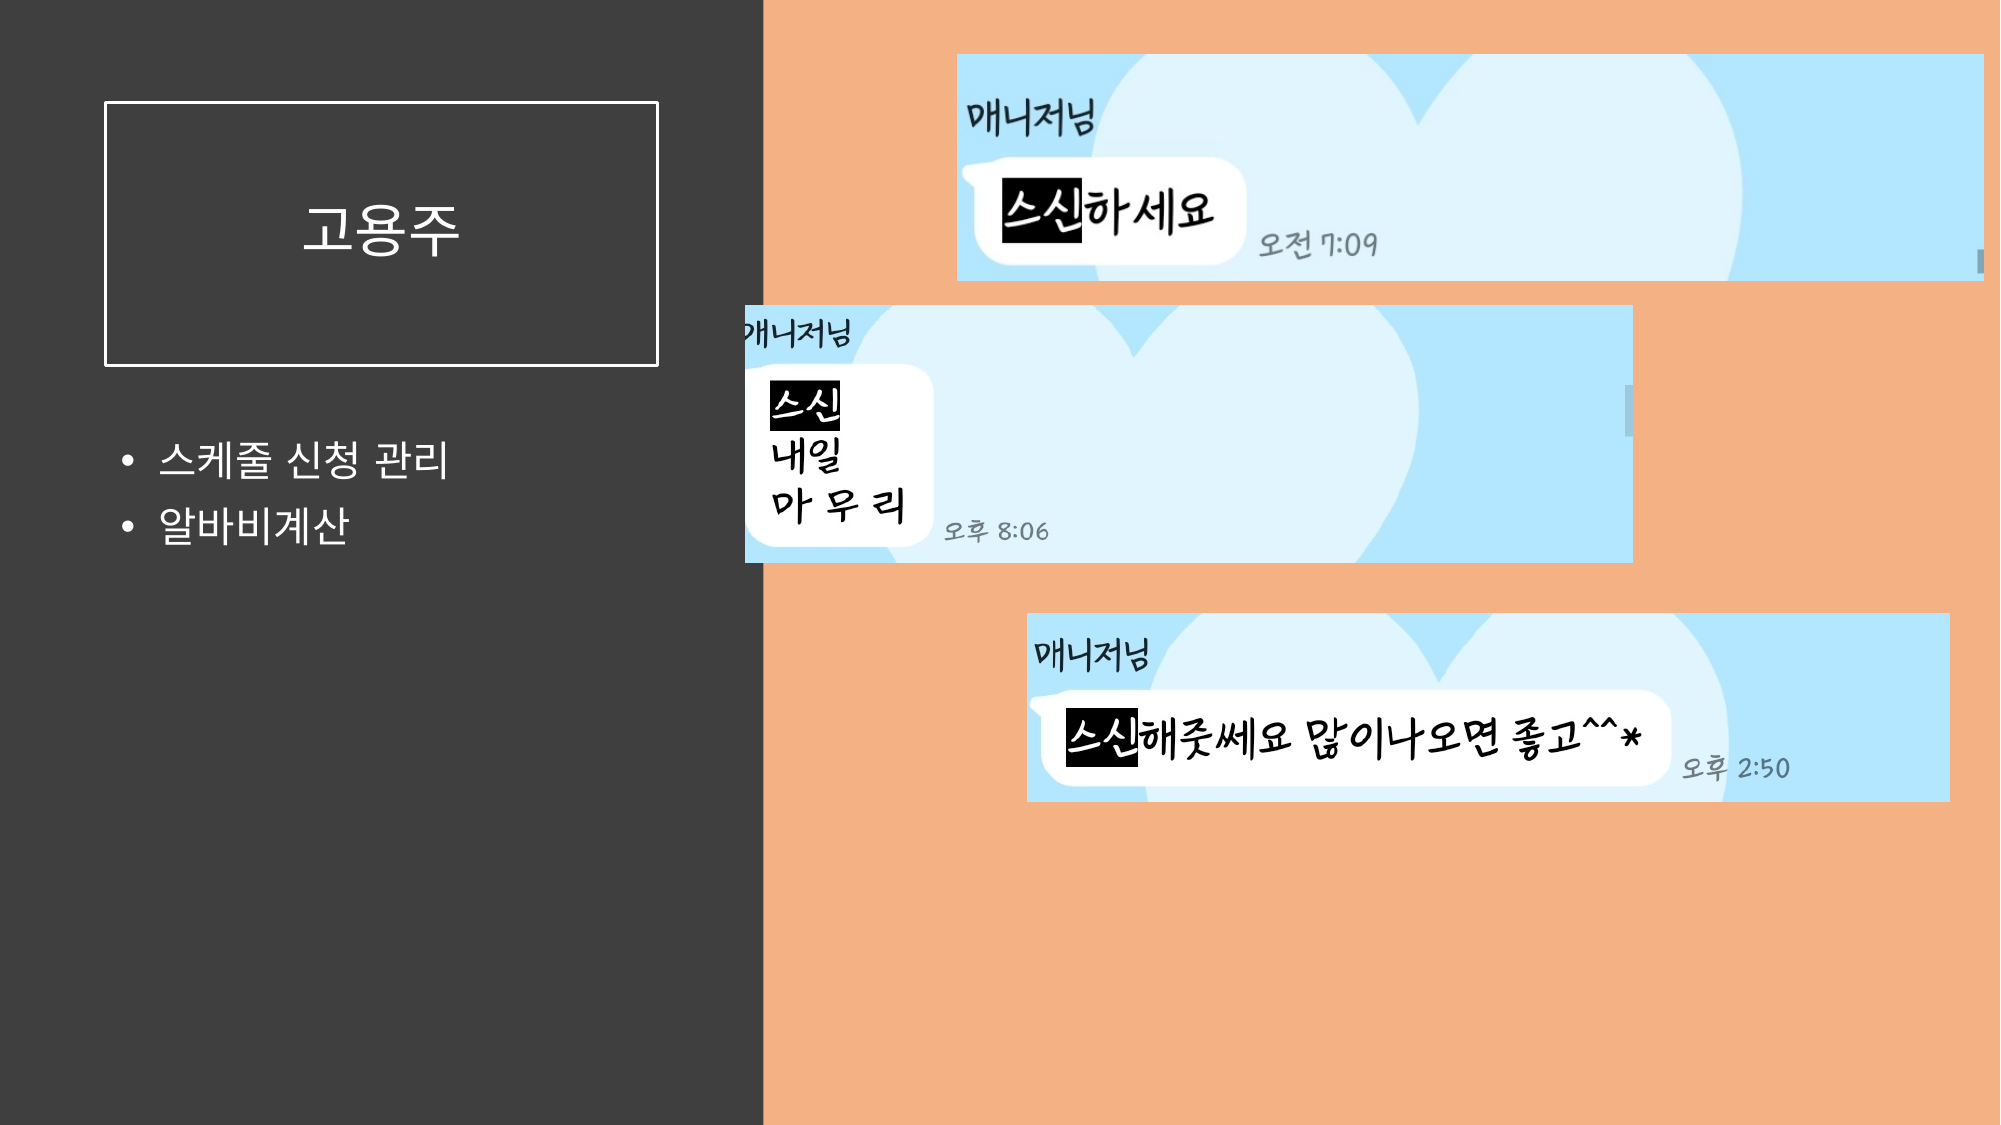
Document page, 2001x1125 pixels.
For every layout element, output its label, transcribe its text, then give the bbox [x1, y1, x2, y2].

text_box [0, 0, 764, 1125]
picture [957, 54, 1984, 281]
picture [745, 305, 1633, 563]
title 고용주 [105, 102, 658, 366]
list 스케줄 신청 관리 알바비계산 [105, 432, 658, 994]
picture [1027, 613, 1950, 802]
